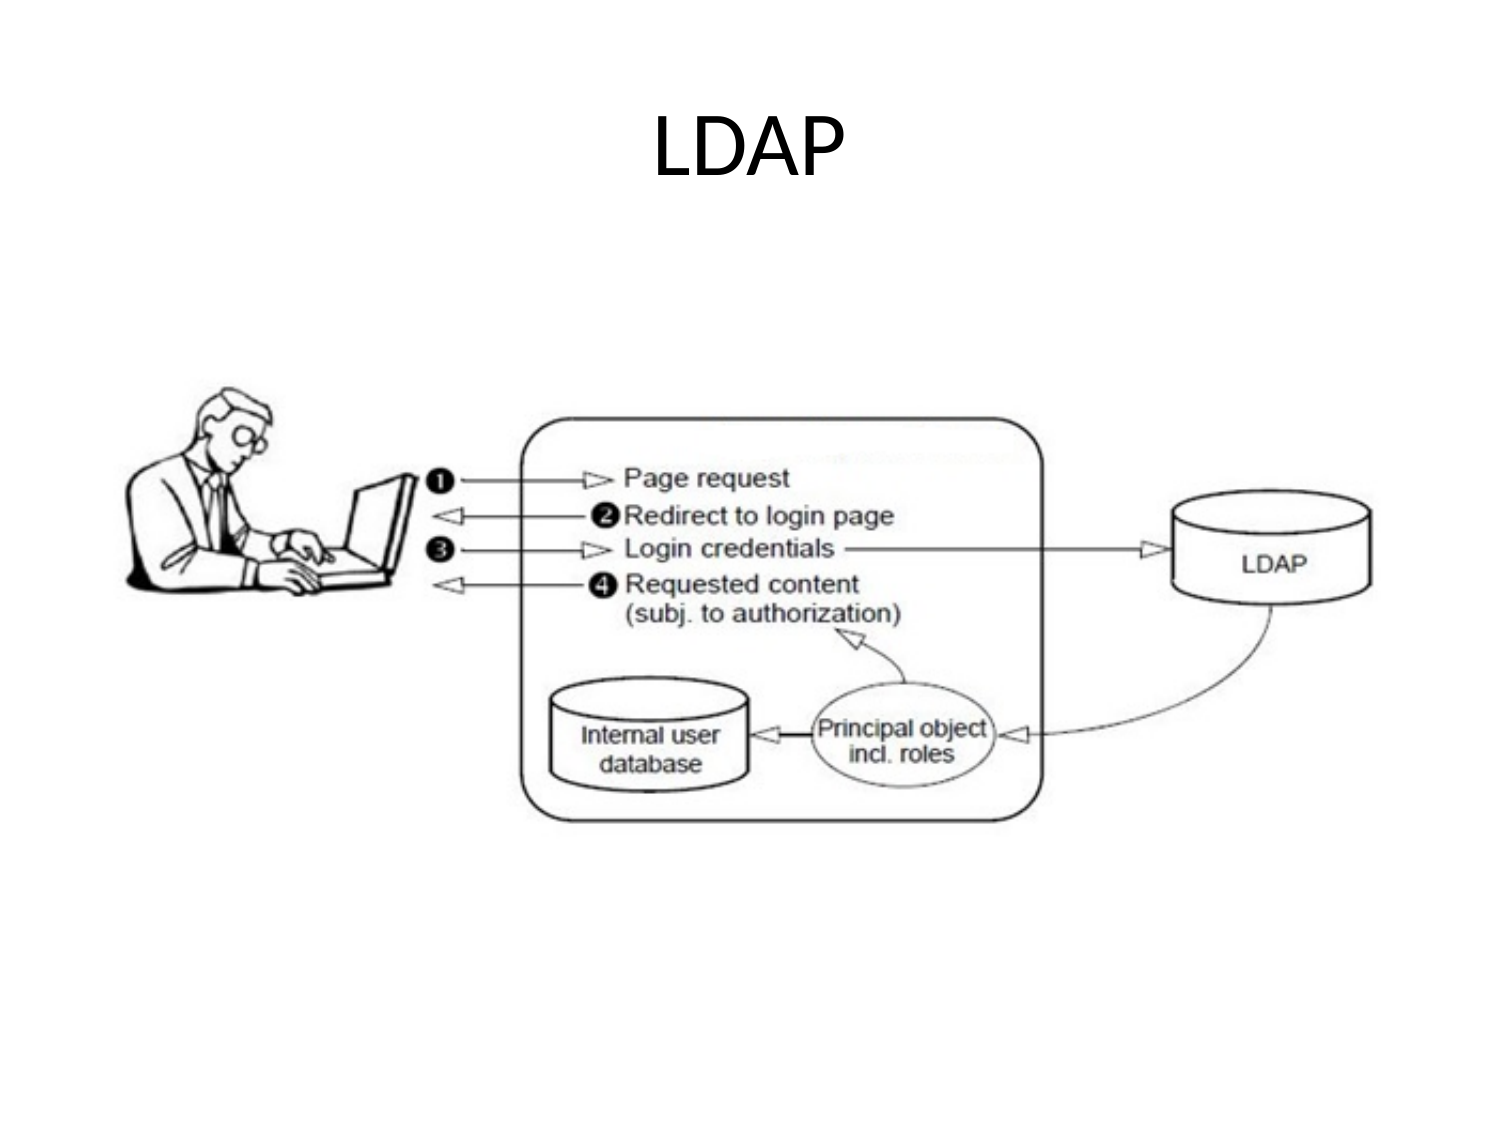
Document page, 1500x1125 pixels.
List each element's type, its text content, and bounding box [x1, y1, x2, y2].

picture [87, 274, 1396, 887]
title LDAP [75, 45, 1425, 233]
